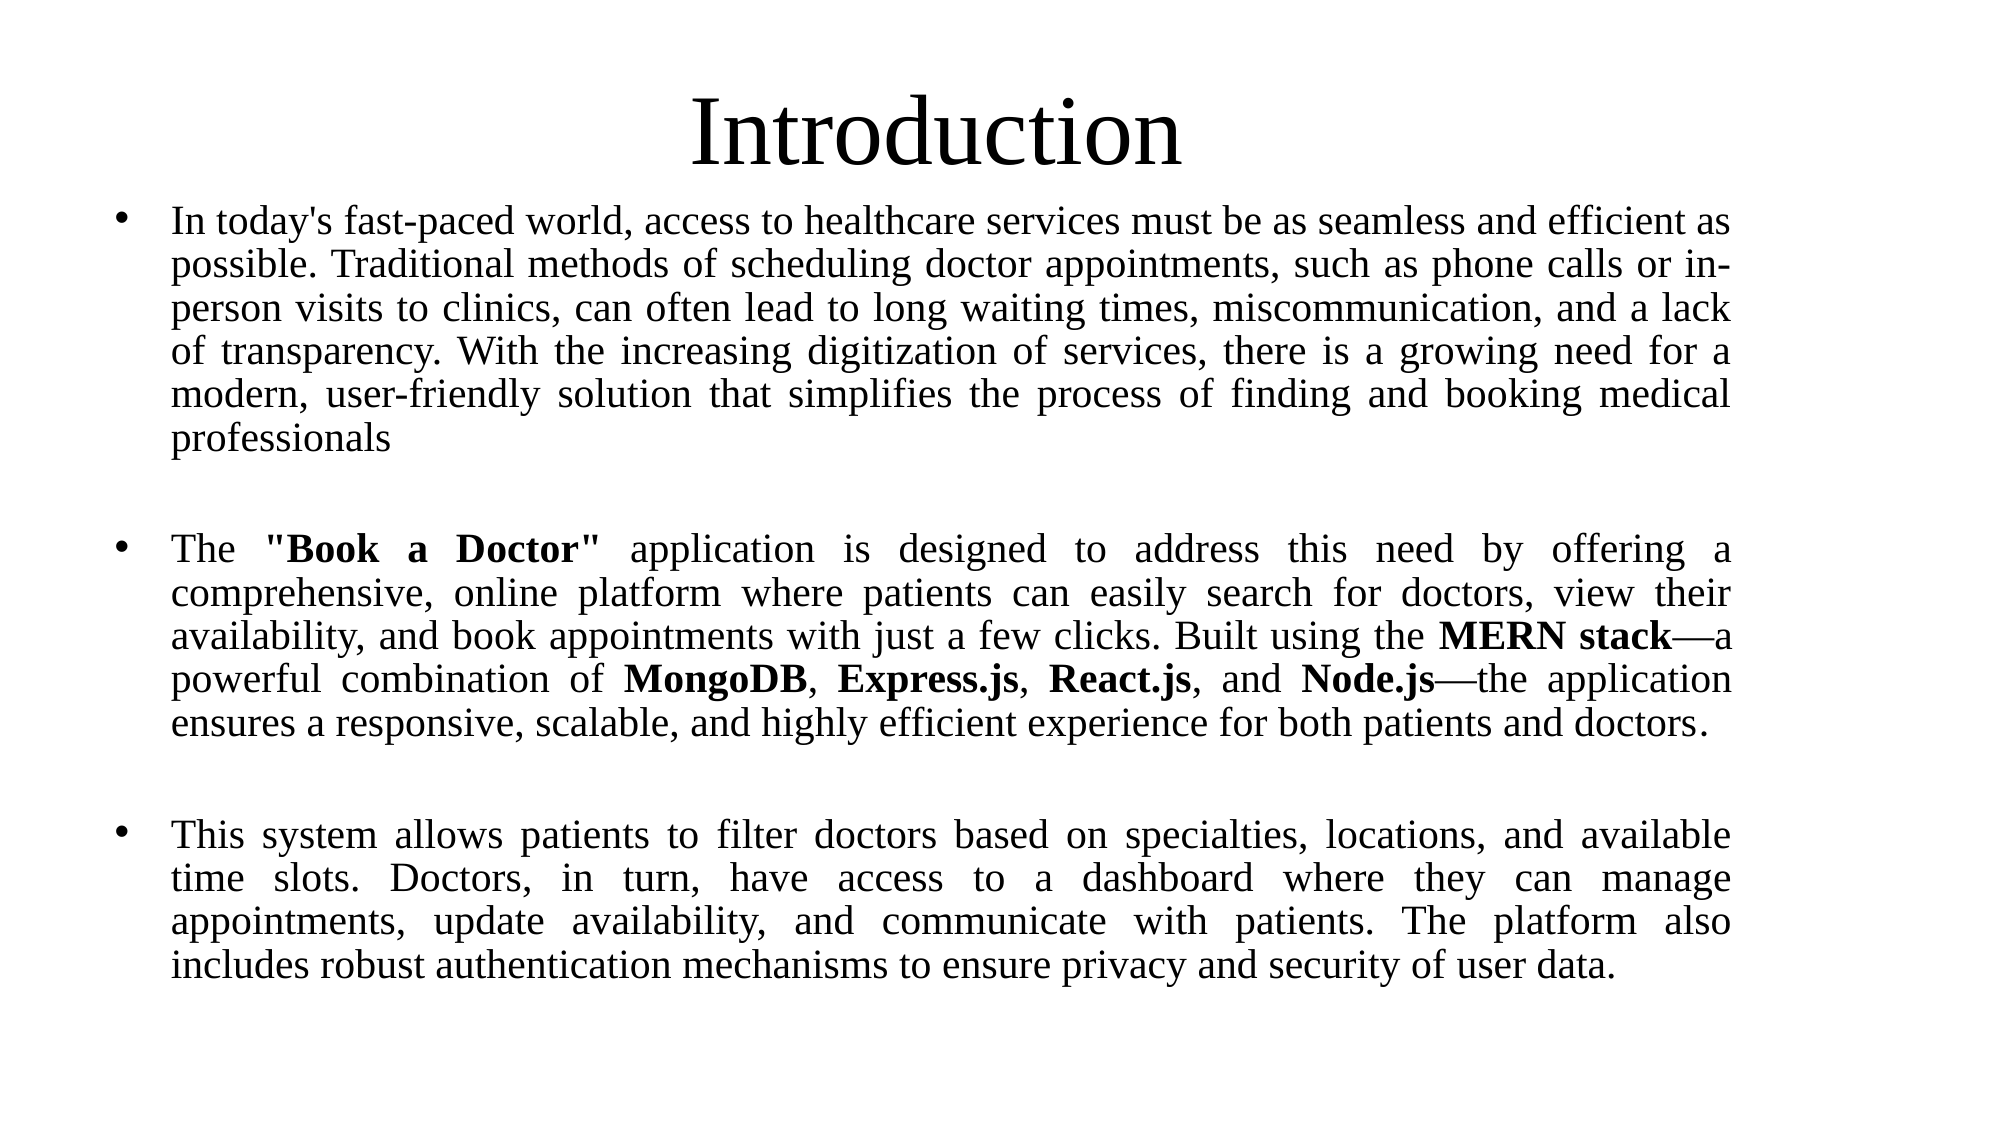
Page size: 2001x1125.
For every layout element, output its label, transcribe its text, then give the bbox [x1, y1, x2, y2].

title Introduction [687, 62, 1187, 186]
text_box In today's fast-paced world, access to healthcare services must be as seamless and efficient as possible. Traditional methods of scheduling doctor appointments, such as phone calls or in-person visits to clinics, can often lead to long waiting times, miscommunication, and a lack of transparency. With the increasing digitization of services, there is a growing need for a modern, user-friendly solution that simplifies the process of finding and booking medical professionals The "Book a Doctor" application is designed to address this need by offering a comprehensive, online platform where patients can easily search for doctors, view their availability, and book appointments with just a few clicks. Built using the MERN stack—a powerful combination of MongoDB, Express.js, React.js, and Node.js—the application ensures a responsive, scalable, and highly efficient experience for both patients and doctors. This system allows patients to filter doctors based on specialties, locations, and available time slots. Doctors, in turn, have access to a dashboard where they can manage appointments, update availability, and communicate with patients. The platform also includes robust authentication mechanisms to ensure privacy and security of user data. [112, 186, 1734, 987]
